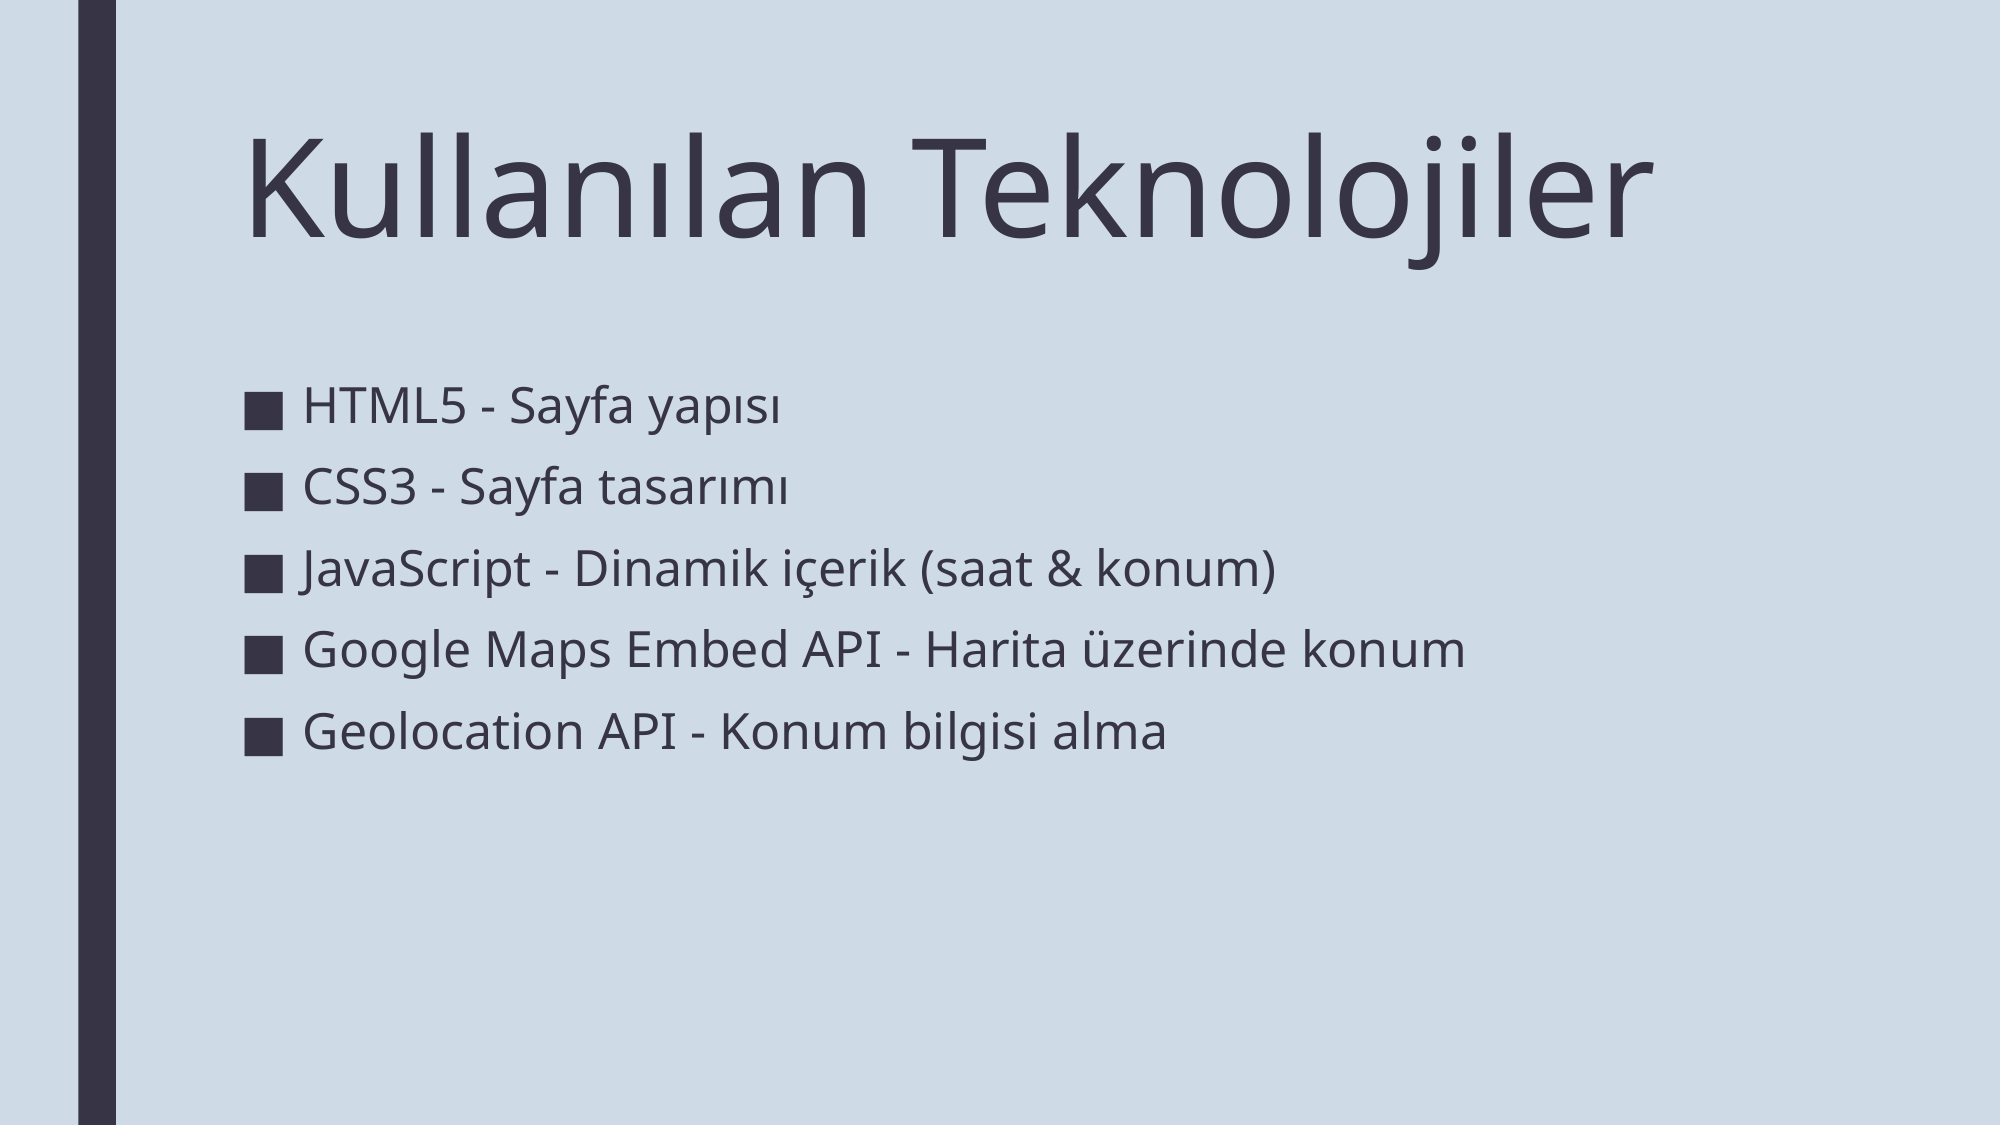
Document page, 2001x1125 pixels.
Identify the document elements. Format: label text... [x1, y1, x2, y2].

list HTML5 - Sayfa yapısı CSS3 - Sayfa tasarımı JavaScript - Dinamik içerik (saat & konum) Google Maps Embed API - Harita üzerinde konum Geolocation API - Konum bilgisi alma [225, 370, 1800, 963]
title Kullanılan Teknolojiler [225, 112, 1800, 276]
